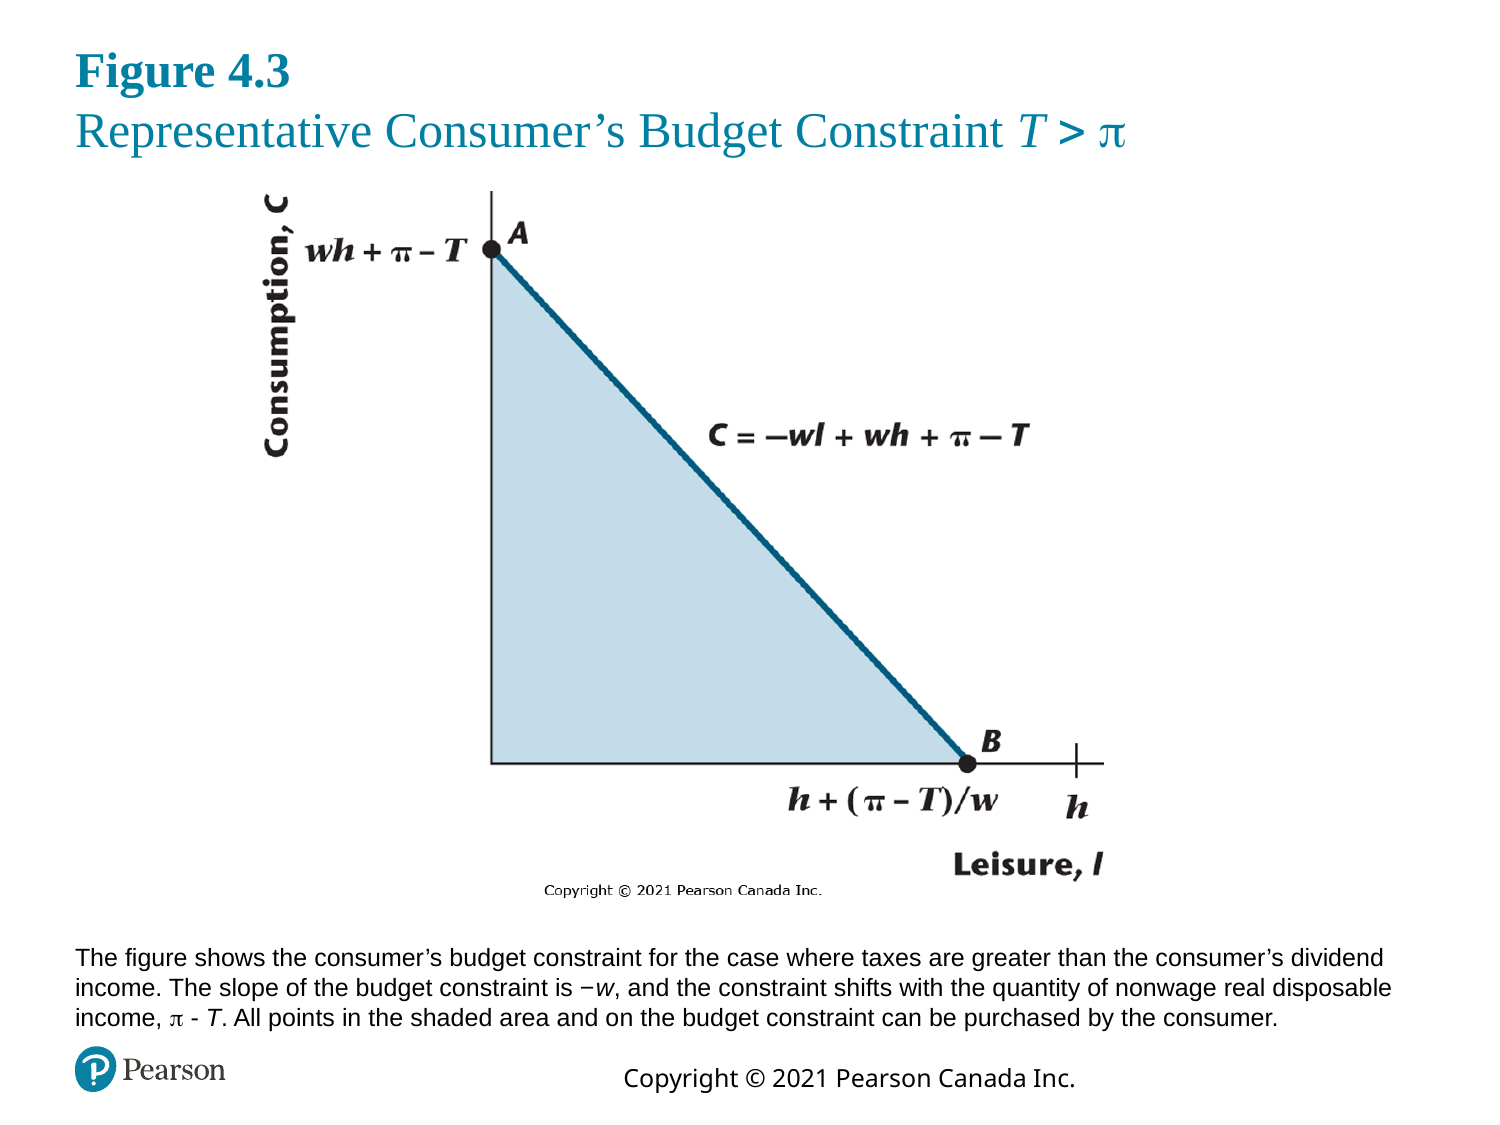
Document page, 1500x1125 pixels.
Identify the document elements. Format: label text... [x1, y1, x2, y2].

picture [262, 191, 1104, 901]
list The figure shows the consumer’s budget constraint for the case where taxes are greater than the consumer’s dividend income. The slope of the budget constraint is −w, and the constraint shifts with the quantity of nonwage real disposable income,  - T. All points in the shaded area and on the budget constraint can be purchased by the consumer. [75, 937, 1425, 1031]
title Figure 4.3 Representative Consumer’s Budget Constraint T   [75, 37, 1425, 172]
